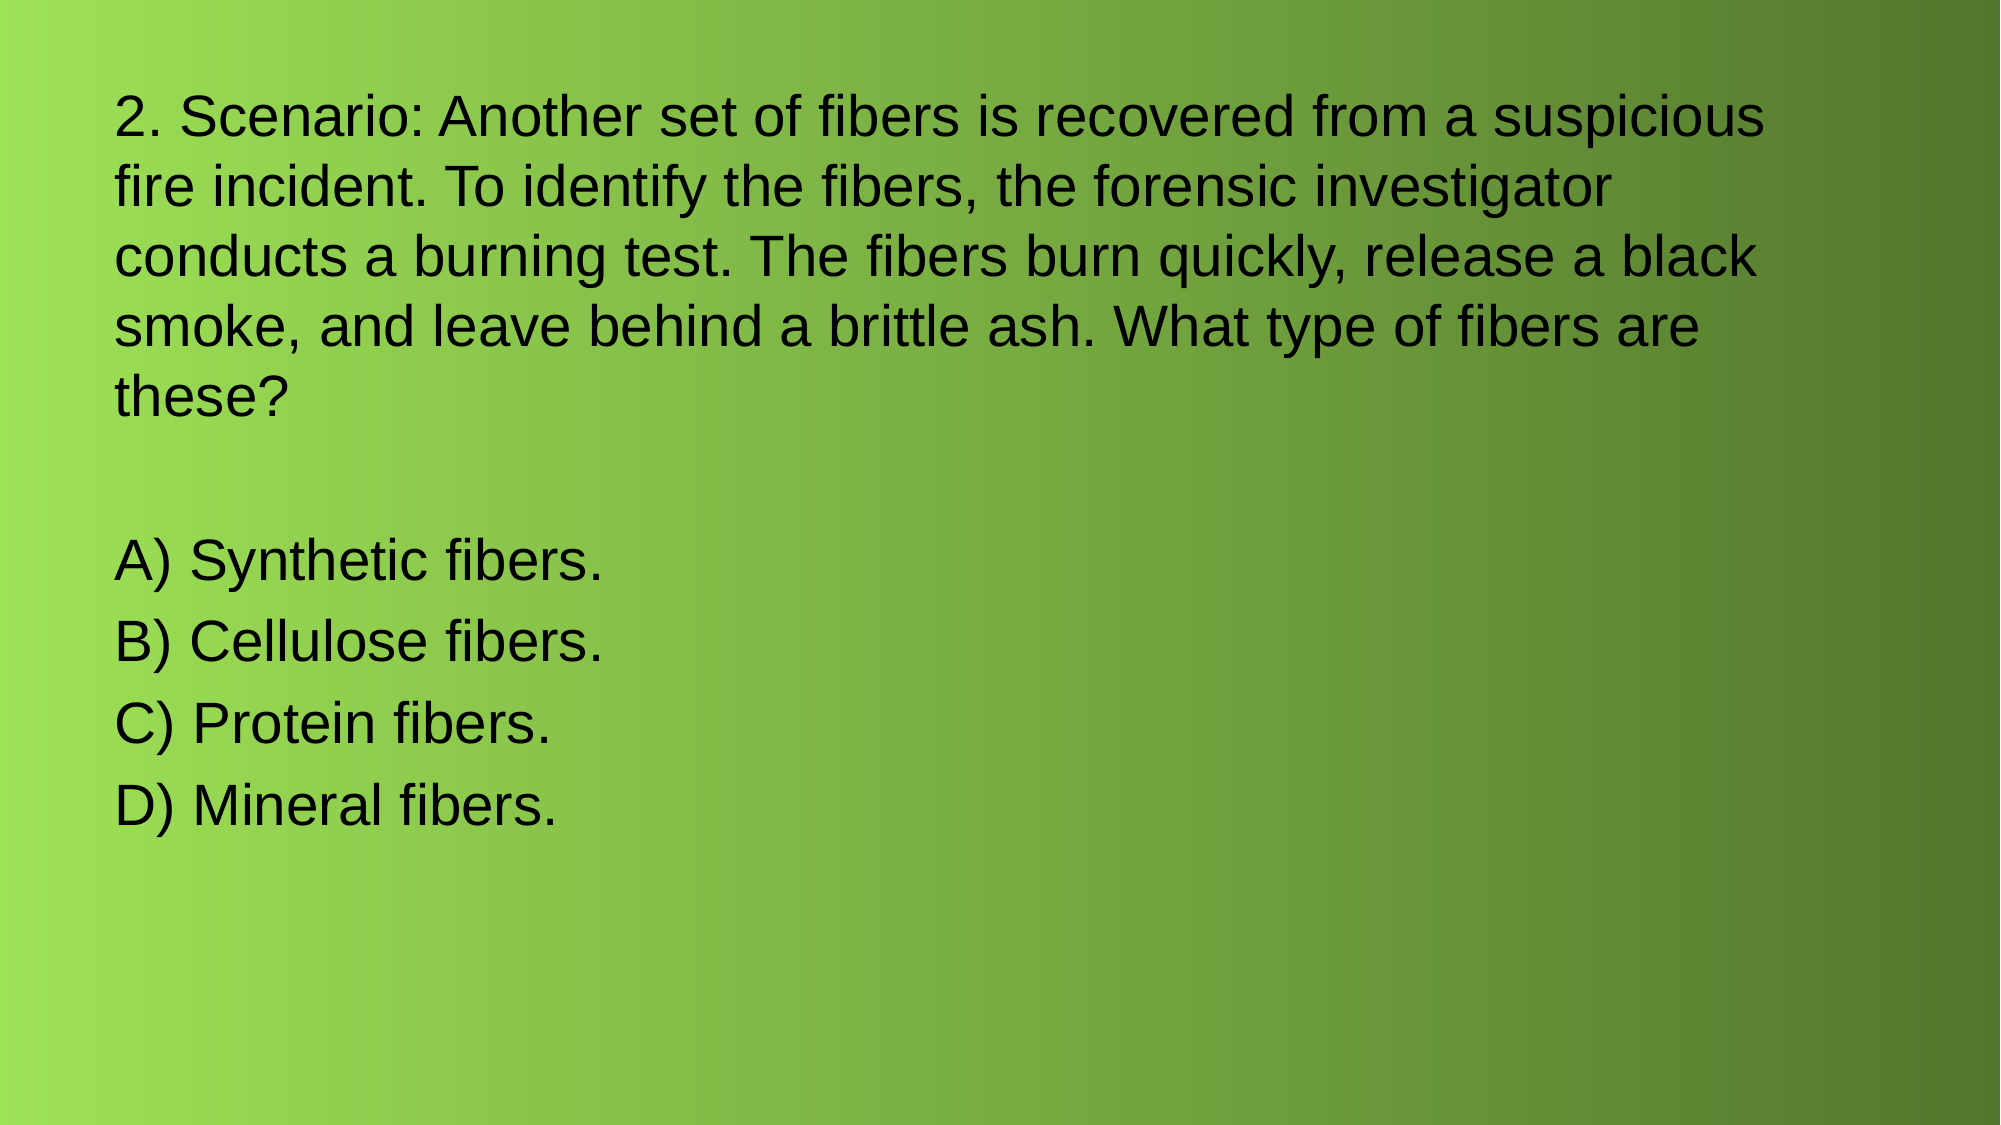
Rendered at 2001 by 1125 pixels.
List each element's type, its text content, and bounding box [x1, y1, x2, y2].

list 2. Scenario: Another set of fibers is recovered from a suspicious fire incident. To identify the fibers, the forensic investigator conducts a burning test. The fibers burn quickly, release a black smoke, and leave behind a brittle ash. What type of fibers are these? A) Synthetic fibers. B) Cellulose fibers. C) Protein fibers. D) Mineral fibers. [99, 70, 1833, 1006]
